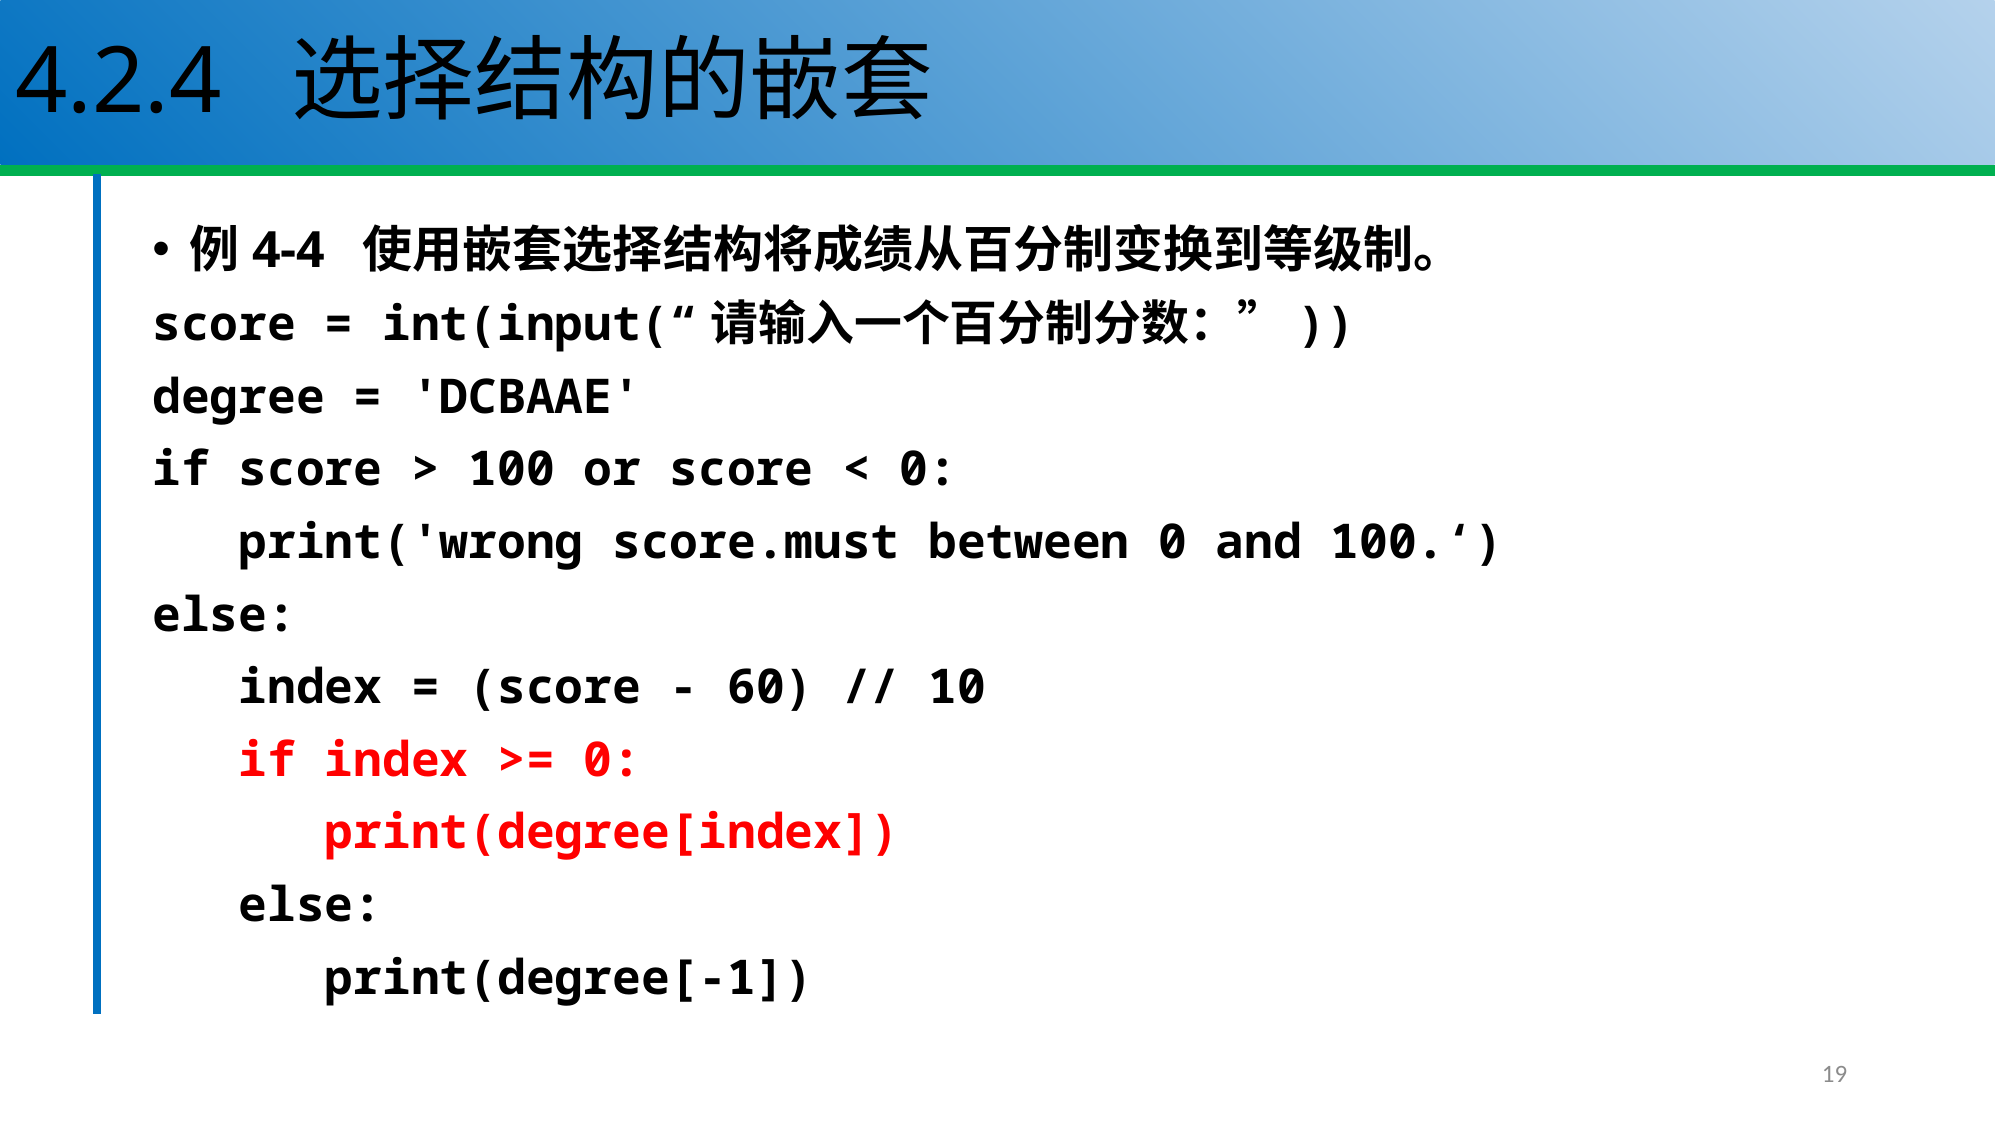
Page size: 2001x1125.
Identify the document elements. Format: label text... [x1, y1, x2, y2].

slide_number 19 [1412, 1042, 1863, 1103]
title 4.2.4 选择结构的嵌套 [0, 0, 1995, 165]
list 例4-4 使用嵌套选择结构将成绩从百分制变换到等级制。 score = int(input(“请输入一个百分制分数：”)) degree = 'DCBAAE' if score > 100 or score < 0: print('wrong score.must between 0 and 100.‘) else: index = (score - 60) // 10 if index >= 0: print(degree[index]) else: print(degree[-1]) [137, 216, 1863, 1030]
